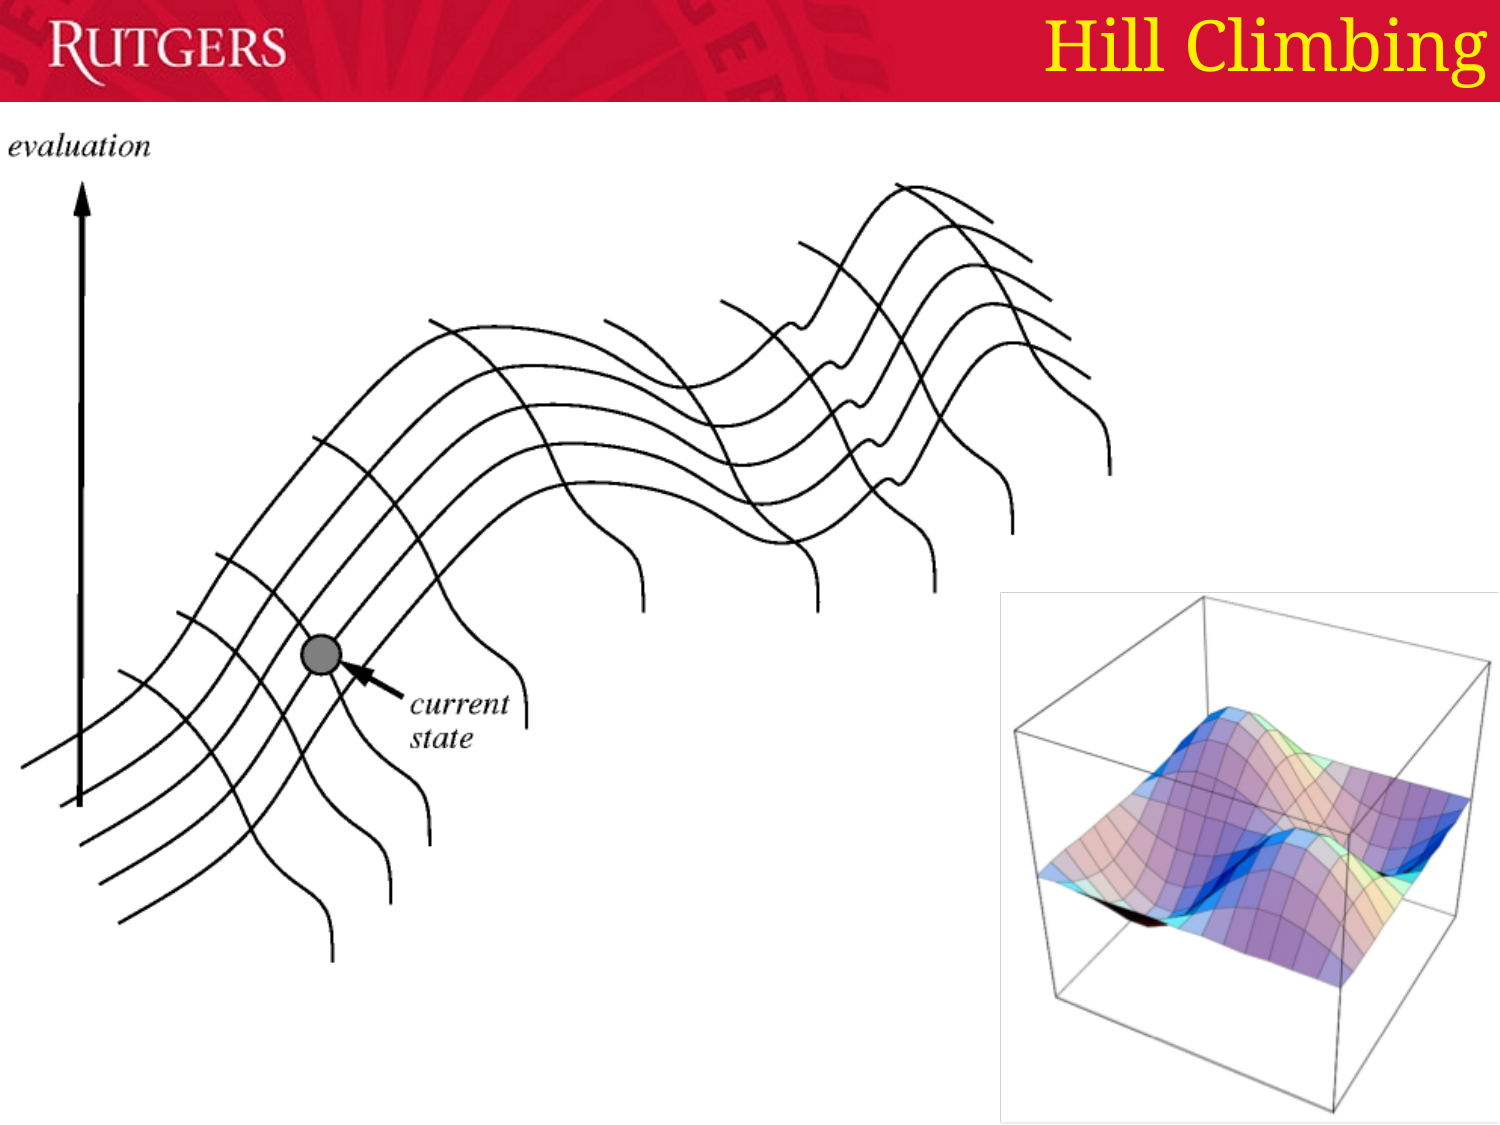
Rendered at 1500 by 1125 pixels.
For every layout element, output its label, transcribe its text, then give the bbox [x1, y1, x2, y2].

title Hill Climbing [298, 0, 1500, 87]
picture [0, 0, 1500, 102]
picture [0, 124, 1500, 1125]
